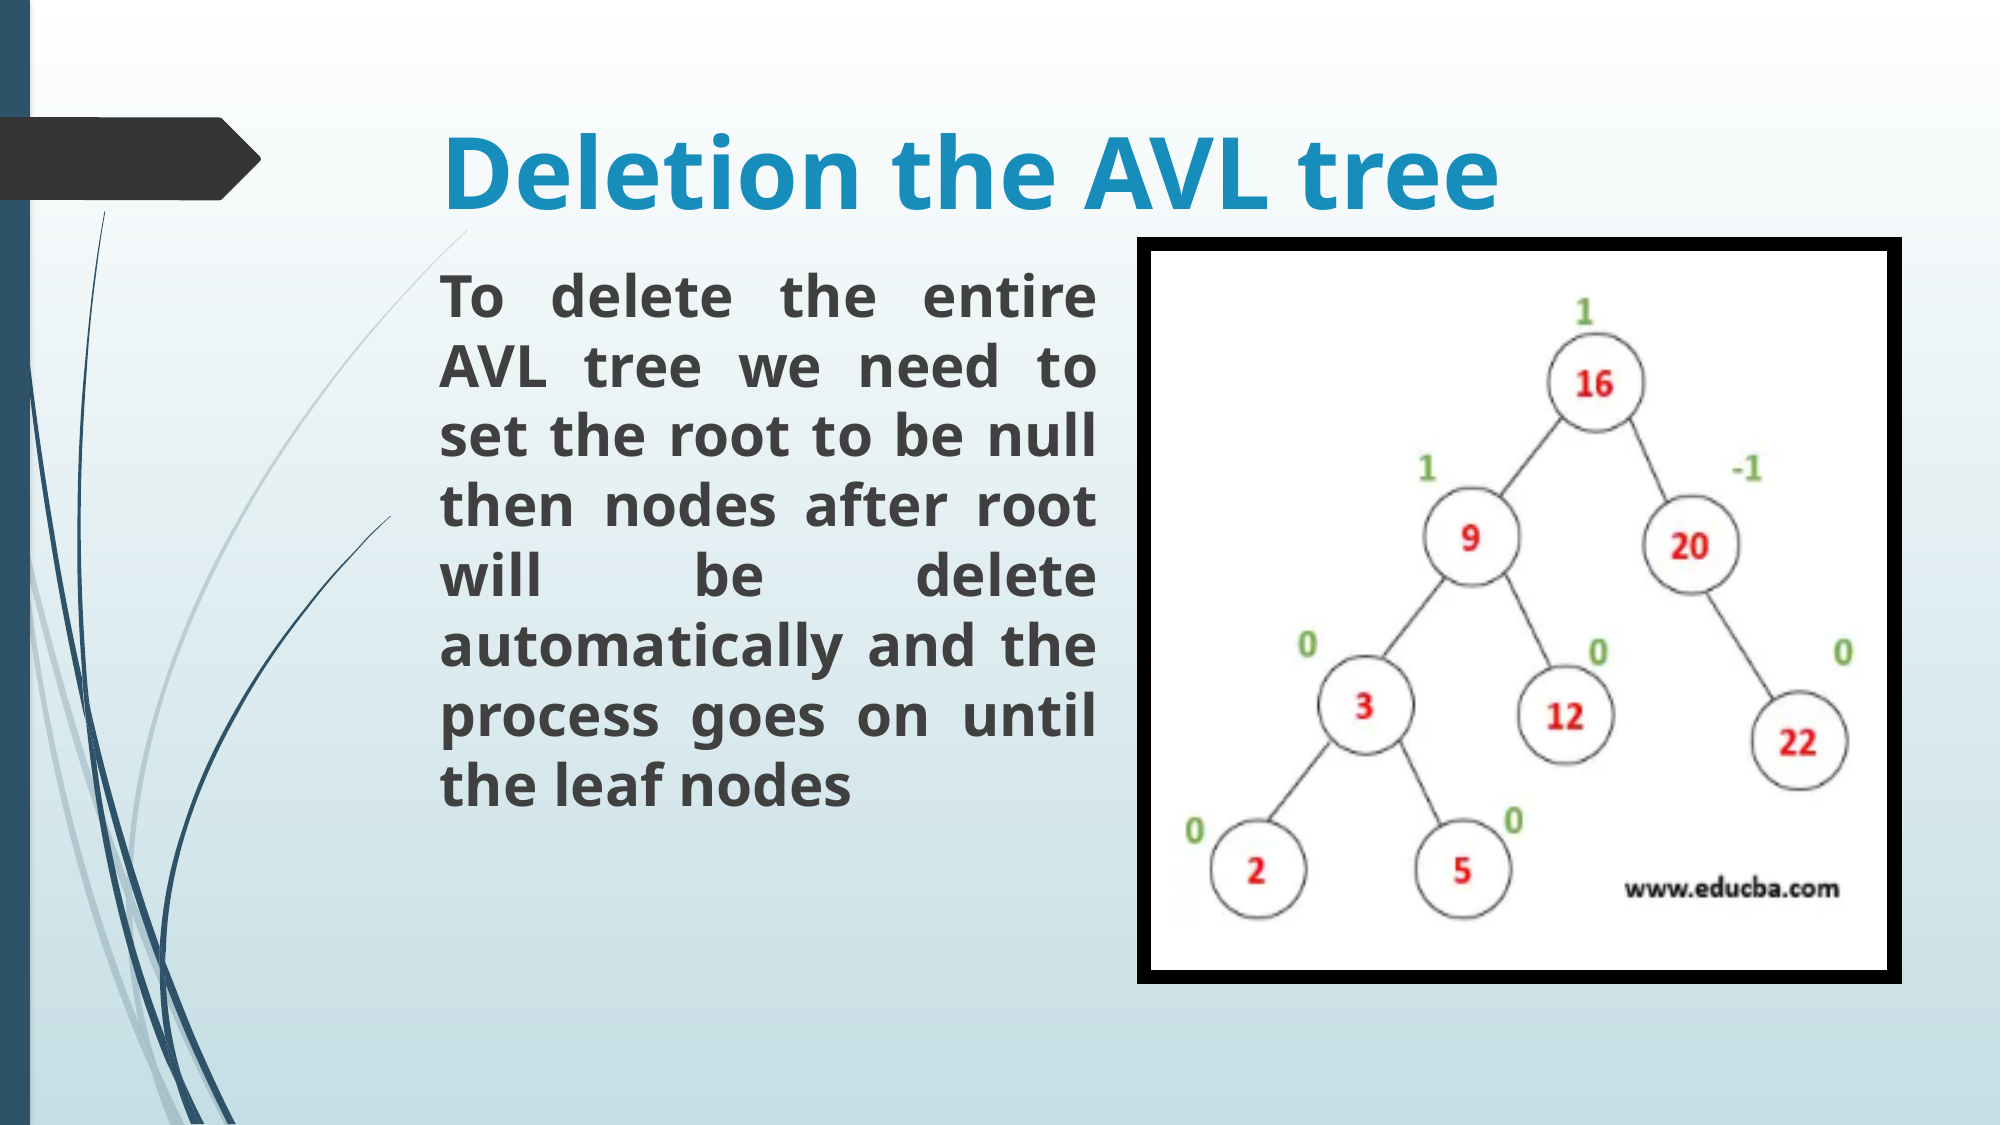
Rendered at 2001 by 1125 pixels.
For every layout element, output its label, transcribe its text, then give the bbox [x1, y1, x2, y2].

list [1151, 251, 1888, 970]
title Deletion the AVL tree [425, 102, 1888, 252]
list To delete the entire AVL tree we need to set the root to be null then nodes after root will be delete automatically and the process goes on until the leaf nodes [424, 251, 1114, 970]
